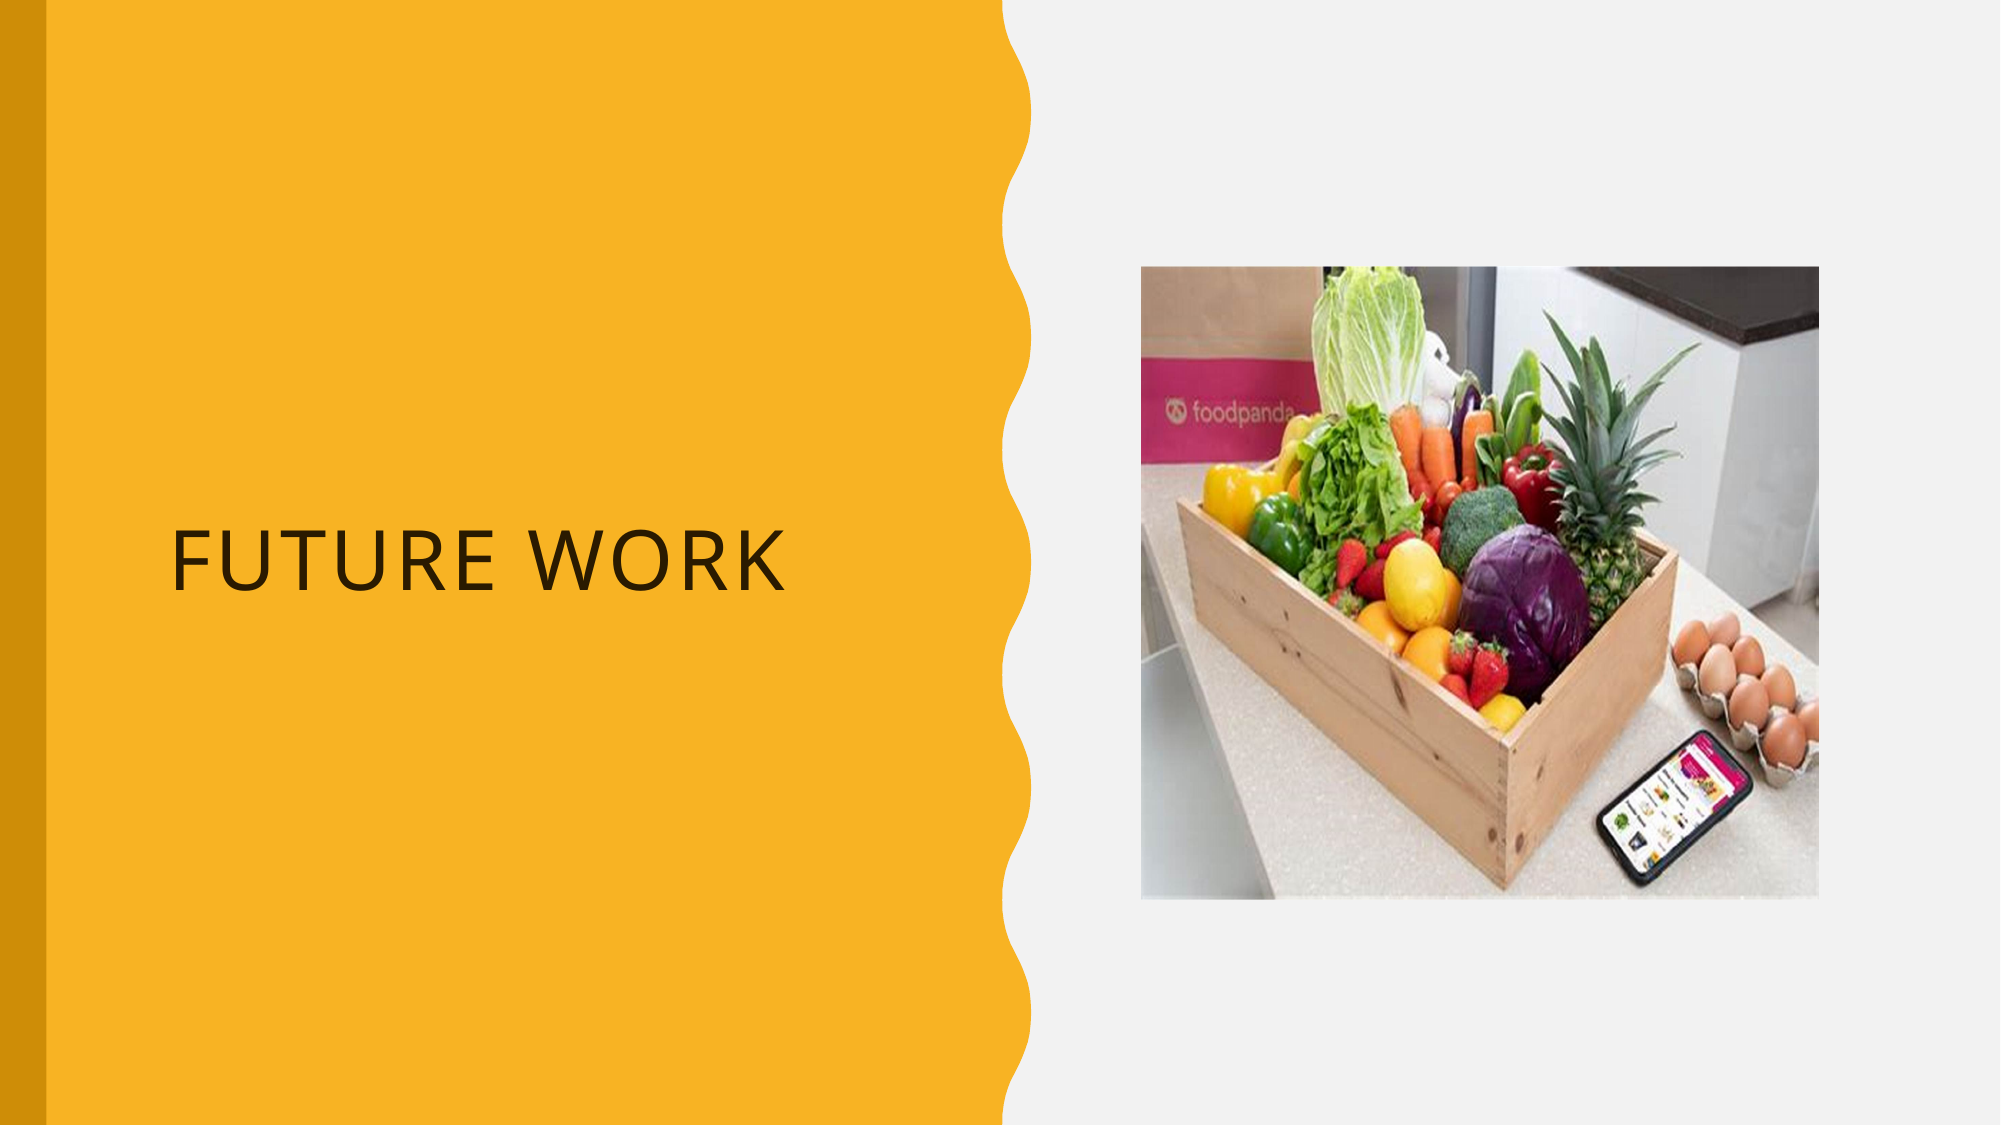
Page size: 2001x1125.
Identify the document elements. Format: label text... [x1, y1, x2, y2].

title Future work [153, 86, 886, 1041]
picture [1141, 266, 1819, 900]
